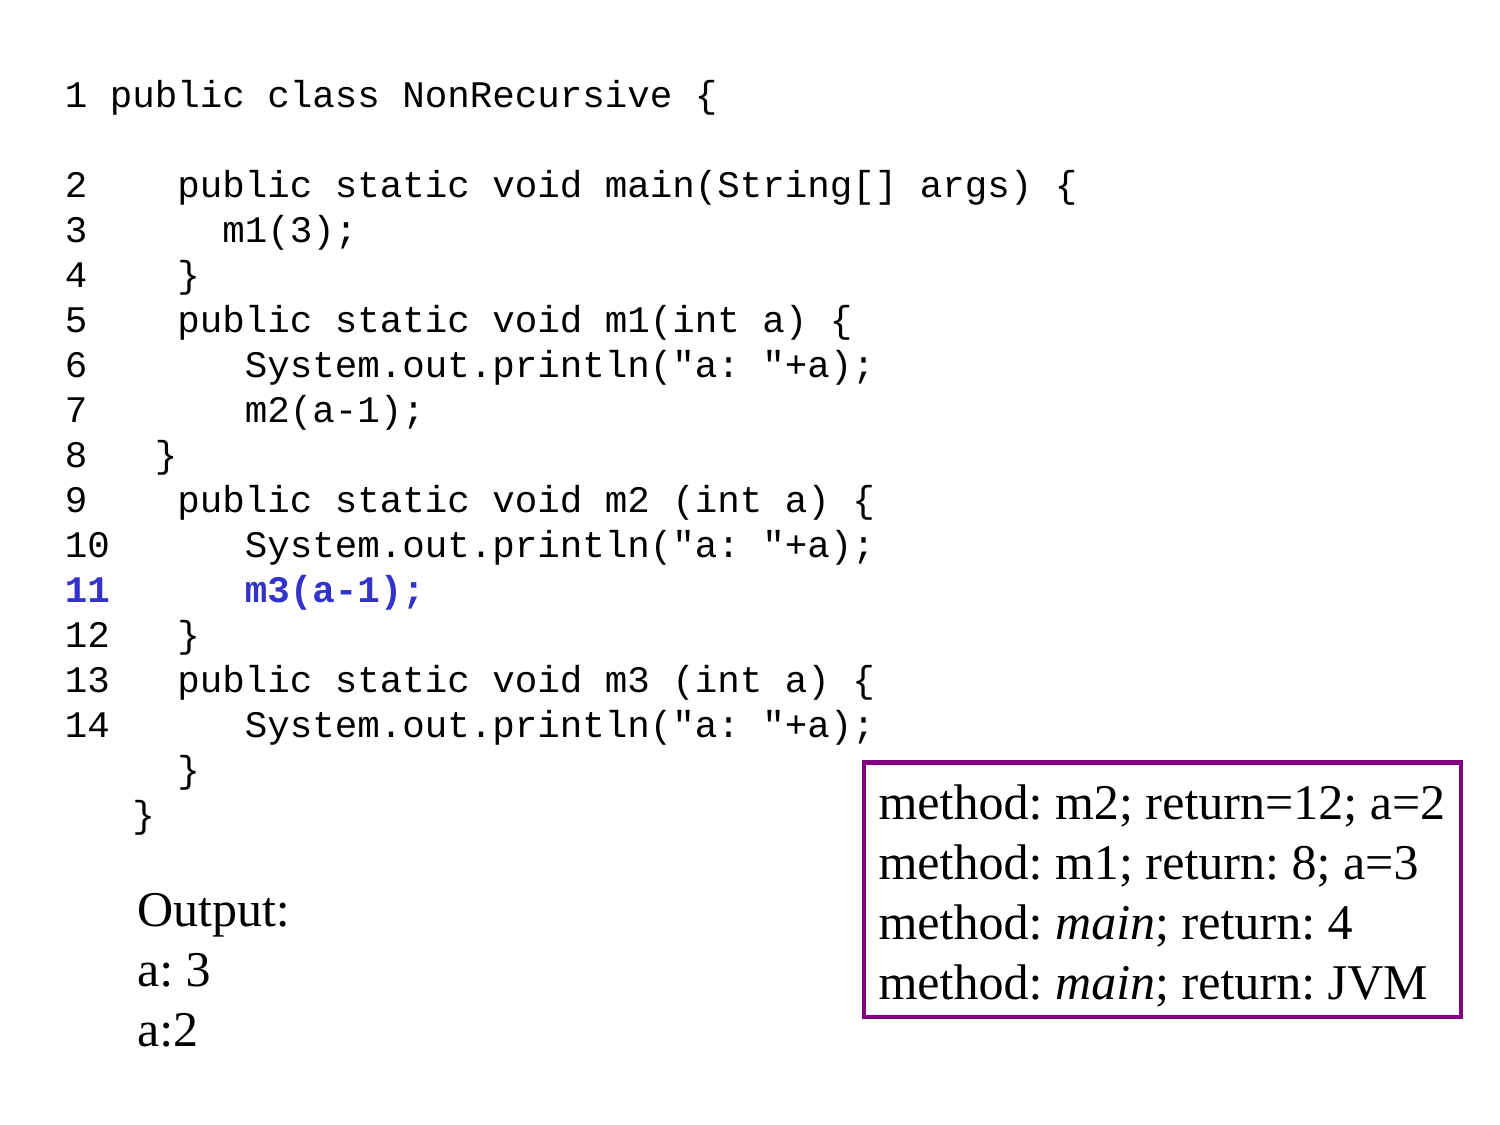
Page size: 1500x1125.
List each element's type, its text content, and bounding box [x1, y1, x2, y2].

text_box method: m2; return=12; a=2 method: m1; return: 8; a=3 method: main; return: 4 method: main; return: JVM [863, 762, 1461, 1018]
text_box Output: a: 3 a:2 [122, 869, 306, 1064]
text_box 1 public class NonRecursive { 2 public static void main(String[] args) { 3 m1(3); 4 } 5 public static void m1(int a) { 6 System.out.println("a: "+a); 7 m2(a-1); 8 } 9 public static void m2 (int a) { 10 System.out.println("a: "+a); 11 m3(a-1); 12 } 13 public static void m3 (int a) { 14 System.out.println("a: "+a); } } [49, 62, 1113, 843]
